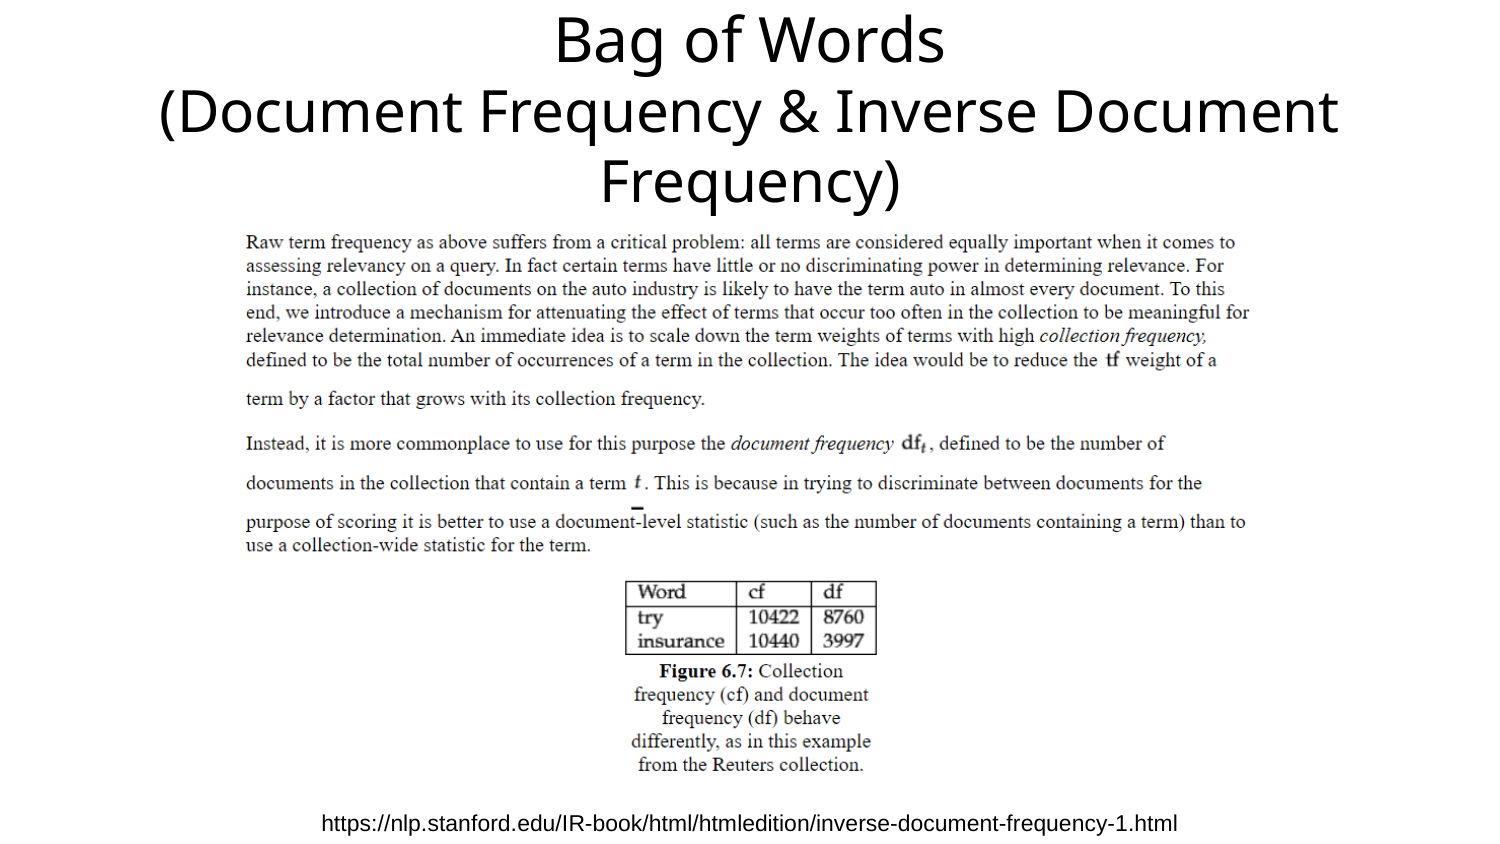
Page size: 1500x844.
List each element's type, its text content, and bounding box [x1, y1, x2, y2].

text_box https://nlp.stanford.edu/IR-book/html/htmledition/inverse-document-frequency-1.html [289, 800, 1211, 844]
picture [245, 222, 1255, 777]
title Bag of Words (Document Frequency & Inverse Document Frequency) [75, 67, 1425, 147]
